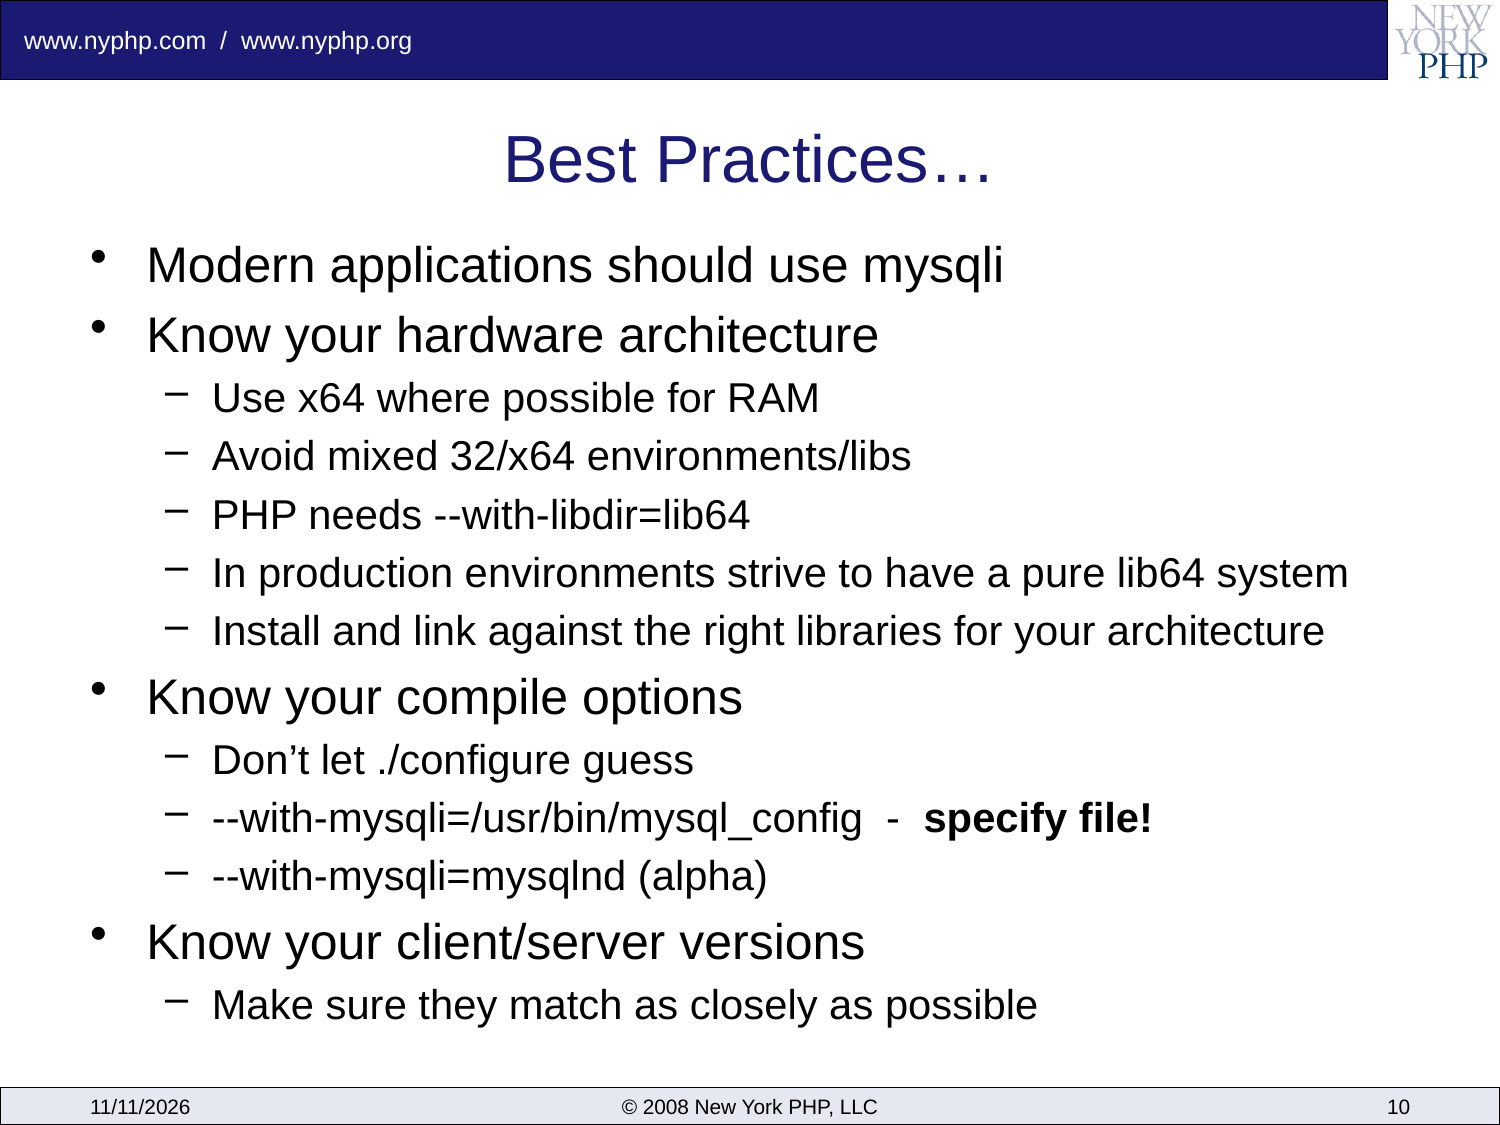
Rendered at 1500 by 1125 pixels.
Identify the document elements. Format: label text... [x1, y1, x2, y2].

footer © 2008 New York PHP, LLC [512, 1087, 988, 1125]
list Modern applications should use mysqli Know your hardware architecture Use x64 where possible for RAM Avoid mixed 32/x64 environments/libs PHP needs --with-libdir=lib64 In production environments strive to have a pure lib64 system Install and link against the right libraries for your architecture Know your compile options Don’t let ./configure guess --with-mysqli=/usr/bin/mysql_config - specify file! --with-mysqli=mysqlnd (alpha) Know your client/server versions Make sure they match as closely as possible [74, 224, 1426, 1076]
slide_number 10 [1074, 1087, 1426, 1125]
title Best Practices… [75, 75, 1425, 224]
picture [1393, 2, 1494, 80]
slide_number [74, 1087, 426, 1125]
